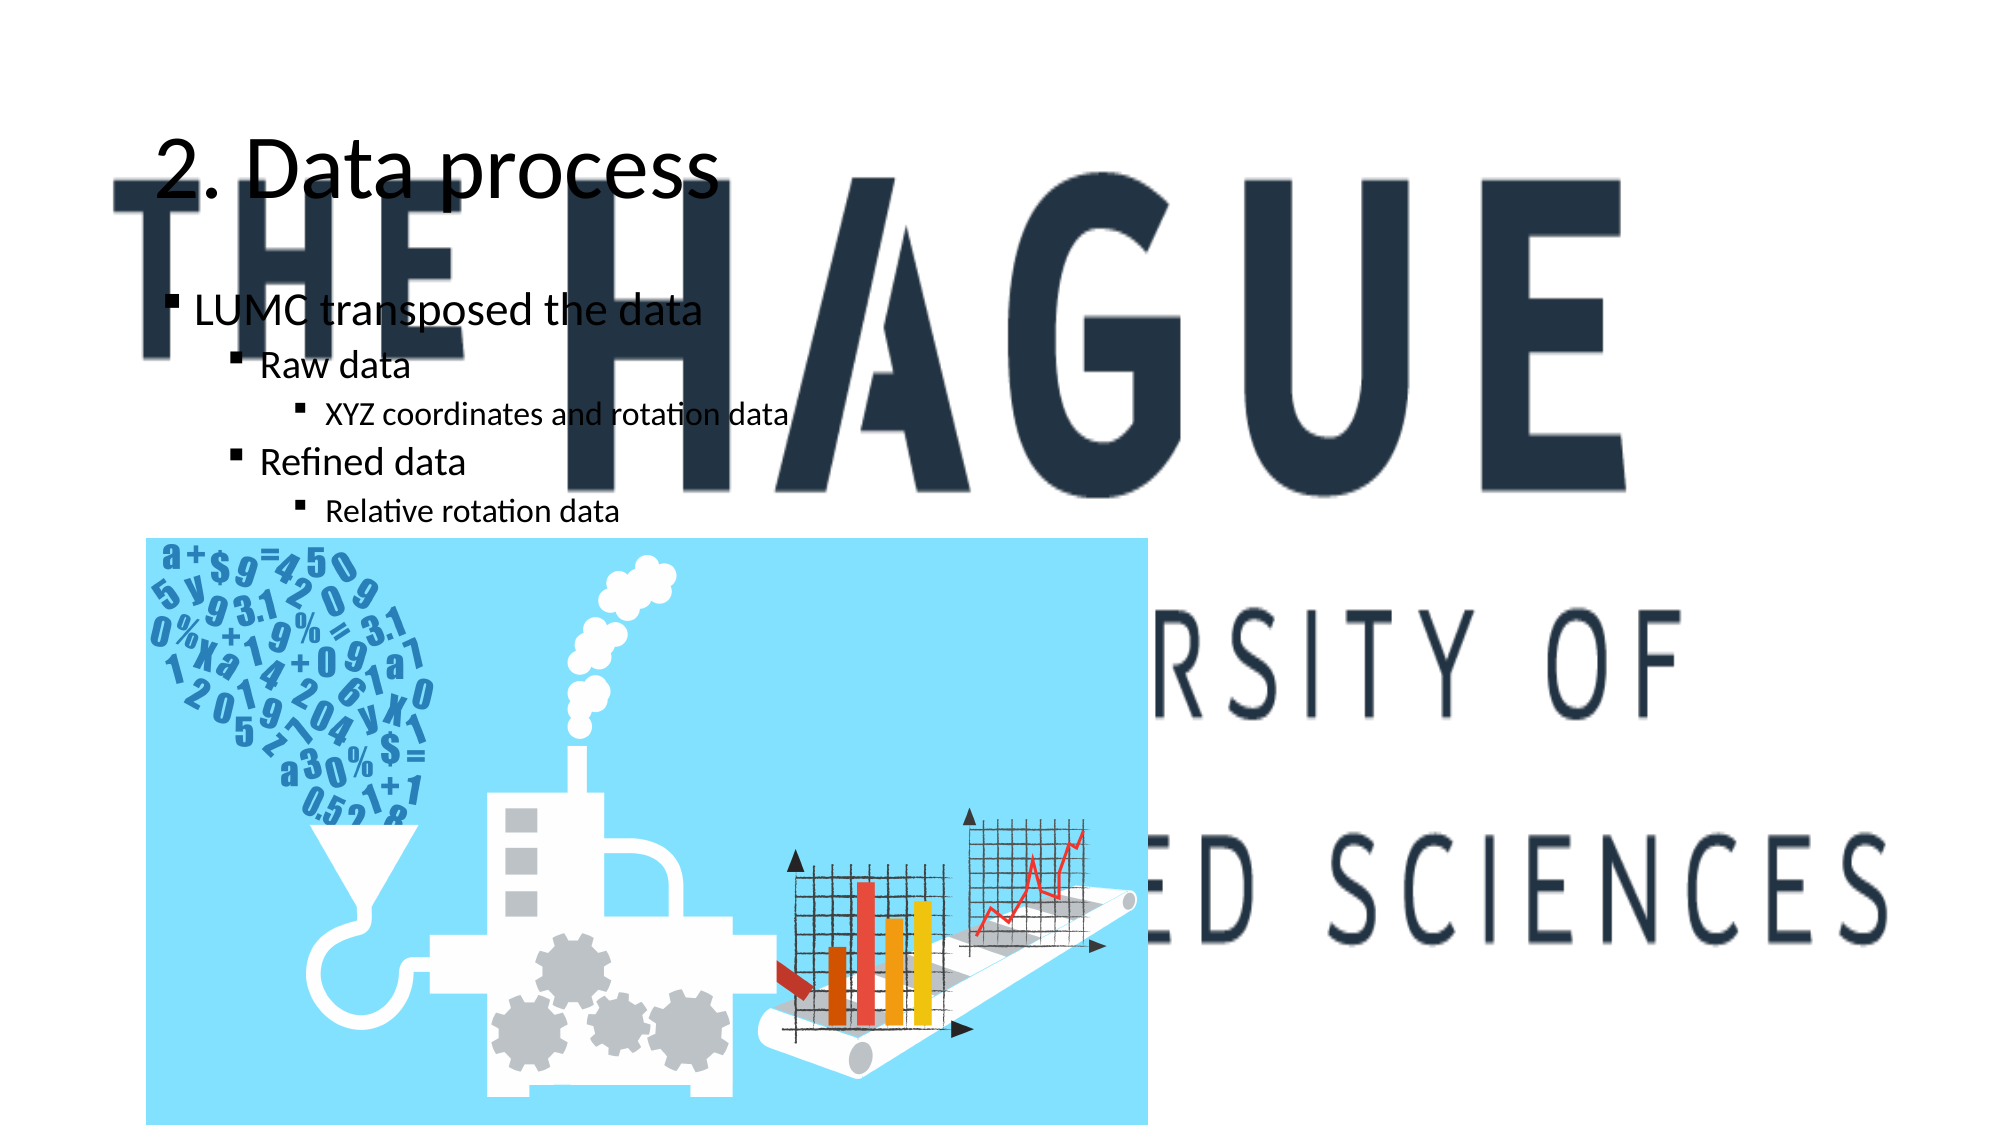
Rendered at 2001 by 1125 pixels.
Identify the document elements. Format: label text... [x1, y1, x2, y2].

title 2. Data process [138, 60, 1864, 278]
picture [0, 0, 2001, 1125]
list LUMC transposed the data Raw data XYZ coordinates and rotation data Refined data Relative rotation data [146, 277, 1872, 539]
